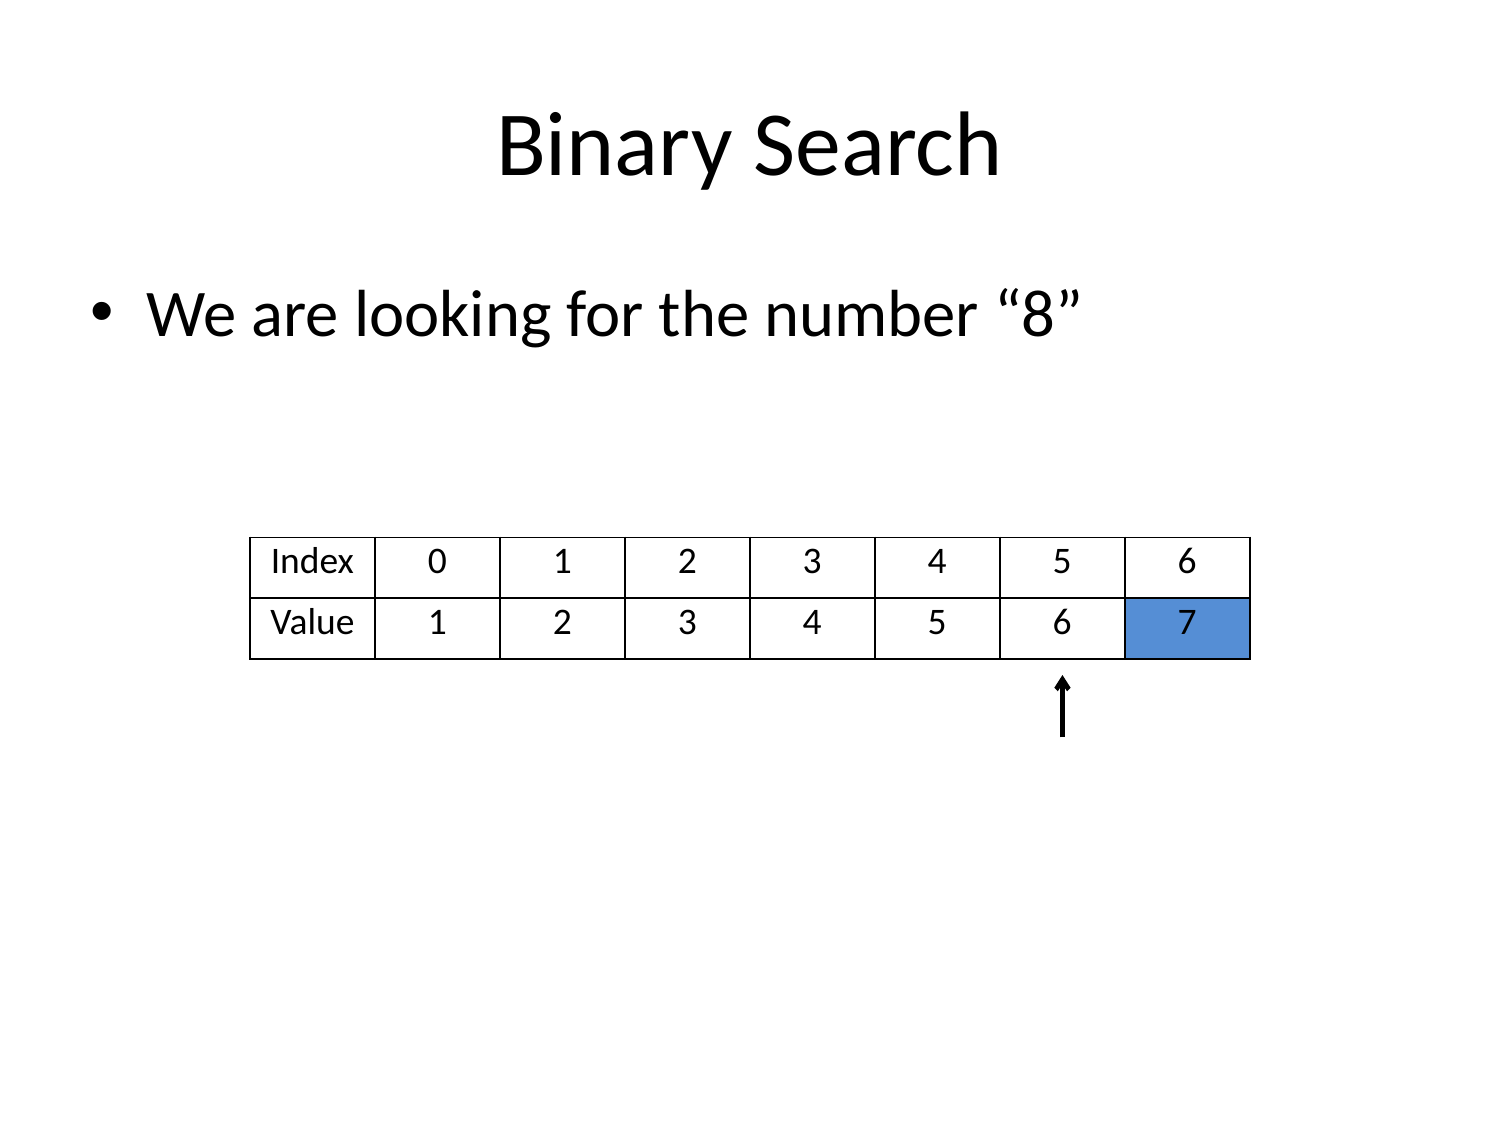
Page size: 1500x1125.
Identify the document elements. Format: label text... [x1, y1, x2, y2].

table_cell 4 [751, 599, 874, 658]
table_cell 7 [1126, 599, 1249, 658]
table_cell Value [251, 599, 374, 658]
table_header 1 [501, 538, 624, 597]
table_header 4 [876, 538, 999, 597]
table_header 3 [751, 538, 874, 597]
table_header Index [251, 538, 374, 597]
table_cell 2 [501, 599, 624, 658]
table_cell 5 [876, 599, 999, 658]
table_cell 1 [376, 599, 499, 658]
title Binary Search [75, 45, 1425, 233]
table_header 6 [1126, 538, 1249, 597]
table_cell 3 [626, 599, 749, 658]
list We are looking for the number “8” [75, 262, 1425, 1005]
table_cell 6 [1001, 599, 1124, 658]
table_header 5 [1001, 538, 1124, 597]
table_header 2 [626, 538, 749, 597]
table_header 0 [376, 538, 499, 597]
